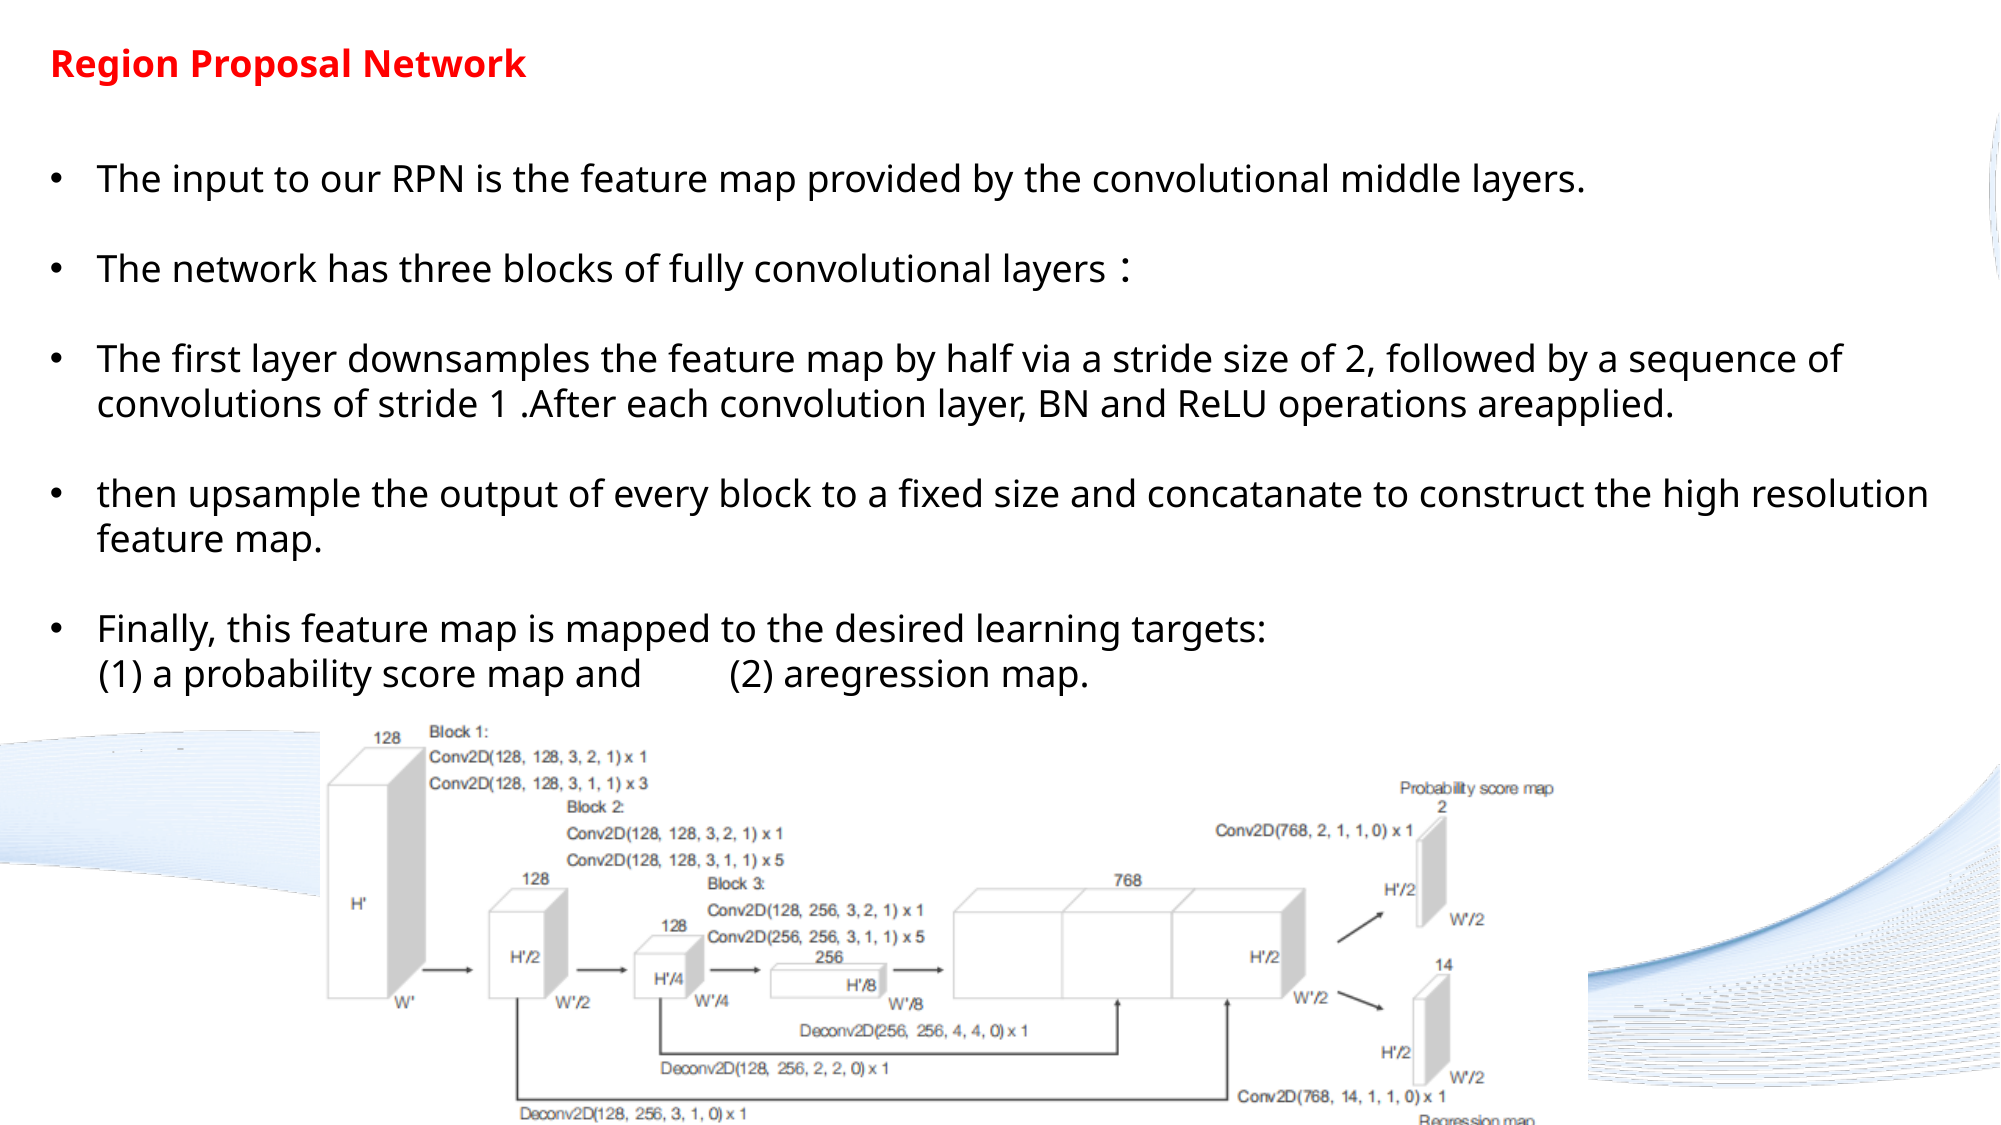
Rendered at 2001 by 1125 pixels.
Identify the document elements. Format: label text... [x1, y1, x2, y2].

text_box The input to our RPN is the feature map provided by the convolutional middle layers. The network has three blocks of fully convolutional layers： The first layer downsamples the feature map by half via a stride size of 2, followed by a sequence of convolutions of stride 1 .After each convolution layer, BN and ReLU operations areapplied. then upsample the output of every block to a fixed size and concatanate to construct the high resolution feature map. Finally, this feature map is mapped to the desired learning targets: (1) a probability score map and (2) aregression map. [34, 147, 1955, 703]
picture [0, 0, 2000, 1125]
text_box Region Proposal Network [34, 33, 1220, 93]
